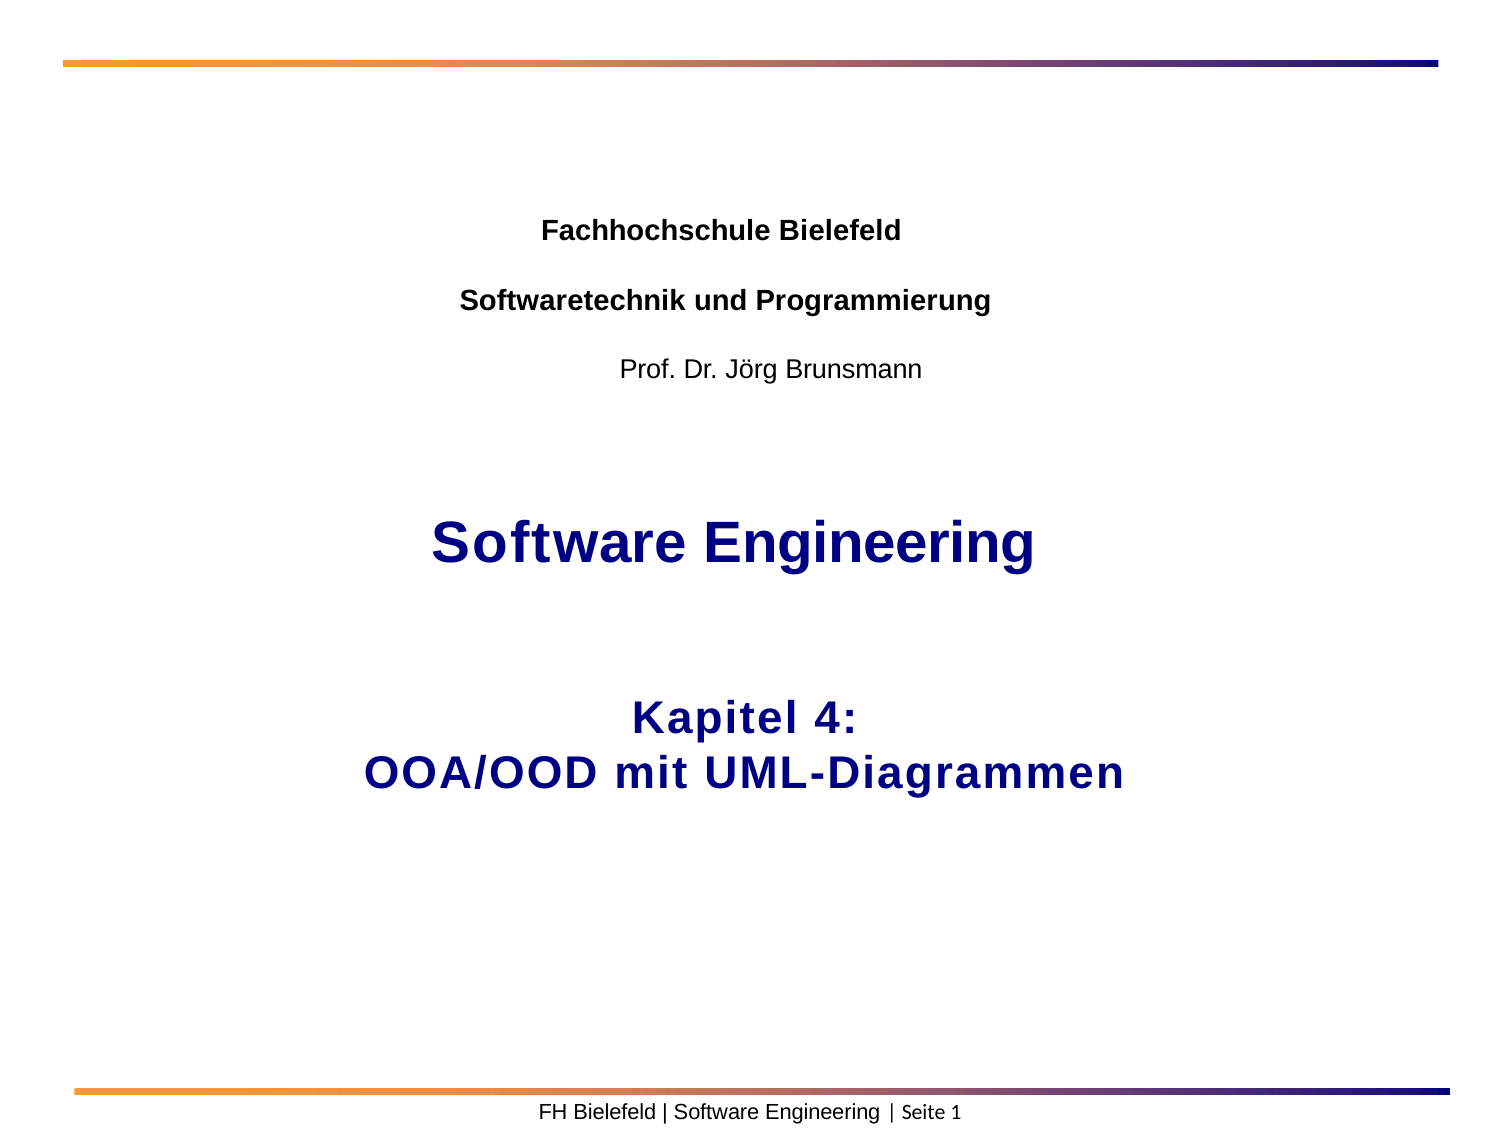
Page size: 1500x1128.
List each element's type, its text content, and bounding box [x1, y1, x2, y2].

text_box Kapitel 4: OOA/OOD mit UML-Diagrammen [62, 687, 1425, 798]
text_box Fachhochschule Bielefeld Softwaretechnik und Programmierung Prof. Dr. Jörg Brunsmann [274, 211, 1100, 384]
picture [62, 60, 1439, 67]
picture [74, 1088, 1450, 1095]
text_box Software Engineering [429, 504, 1138, 575]
